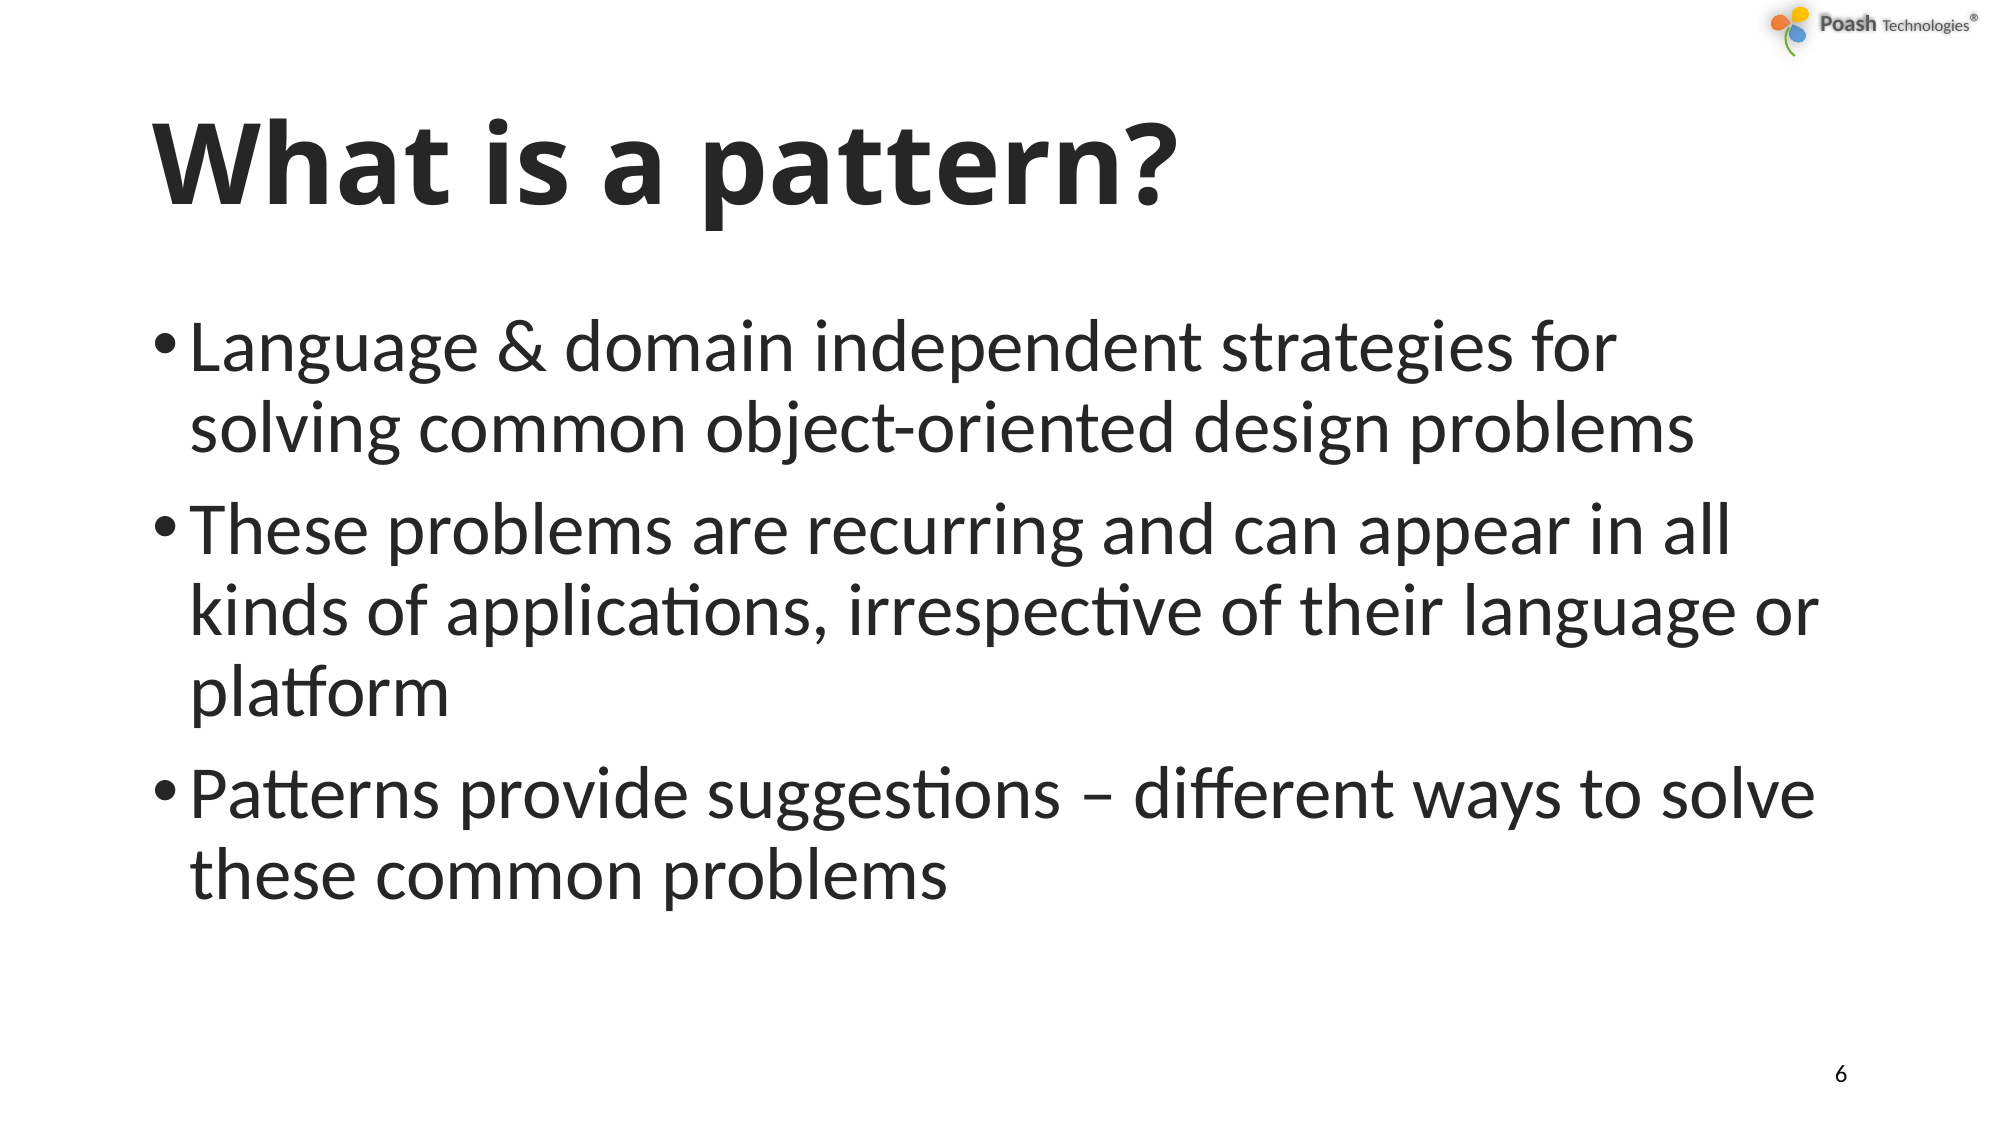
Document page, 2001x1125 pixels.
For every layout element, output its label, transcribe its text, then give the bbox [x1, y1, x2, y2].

title What is a pattern? [137, 59, 1863, 278]
slide_number 6 [1412, 1042, 1863, 1103]
list Language & domain independent strategies for solving common object-oriented design problems These problems are recurring and can appear in all kinds of applications, irrespective of their language or platform Patterns provide suggestions – different ways to solve these common problems [137, 299, 1863, 1014]
